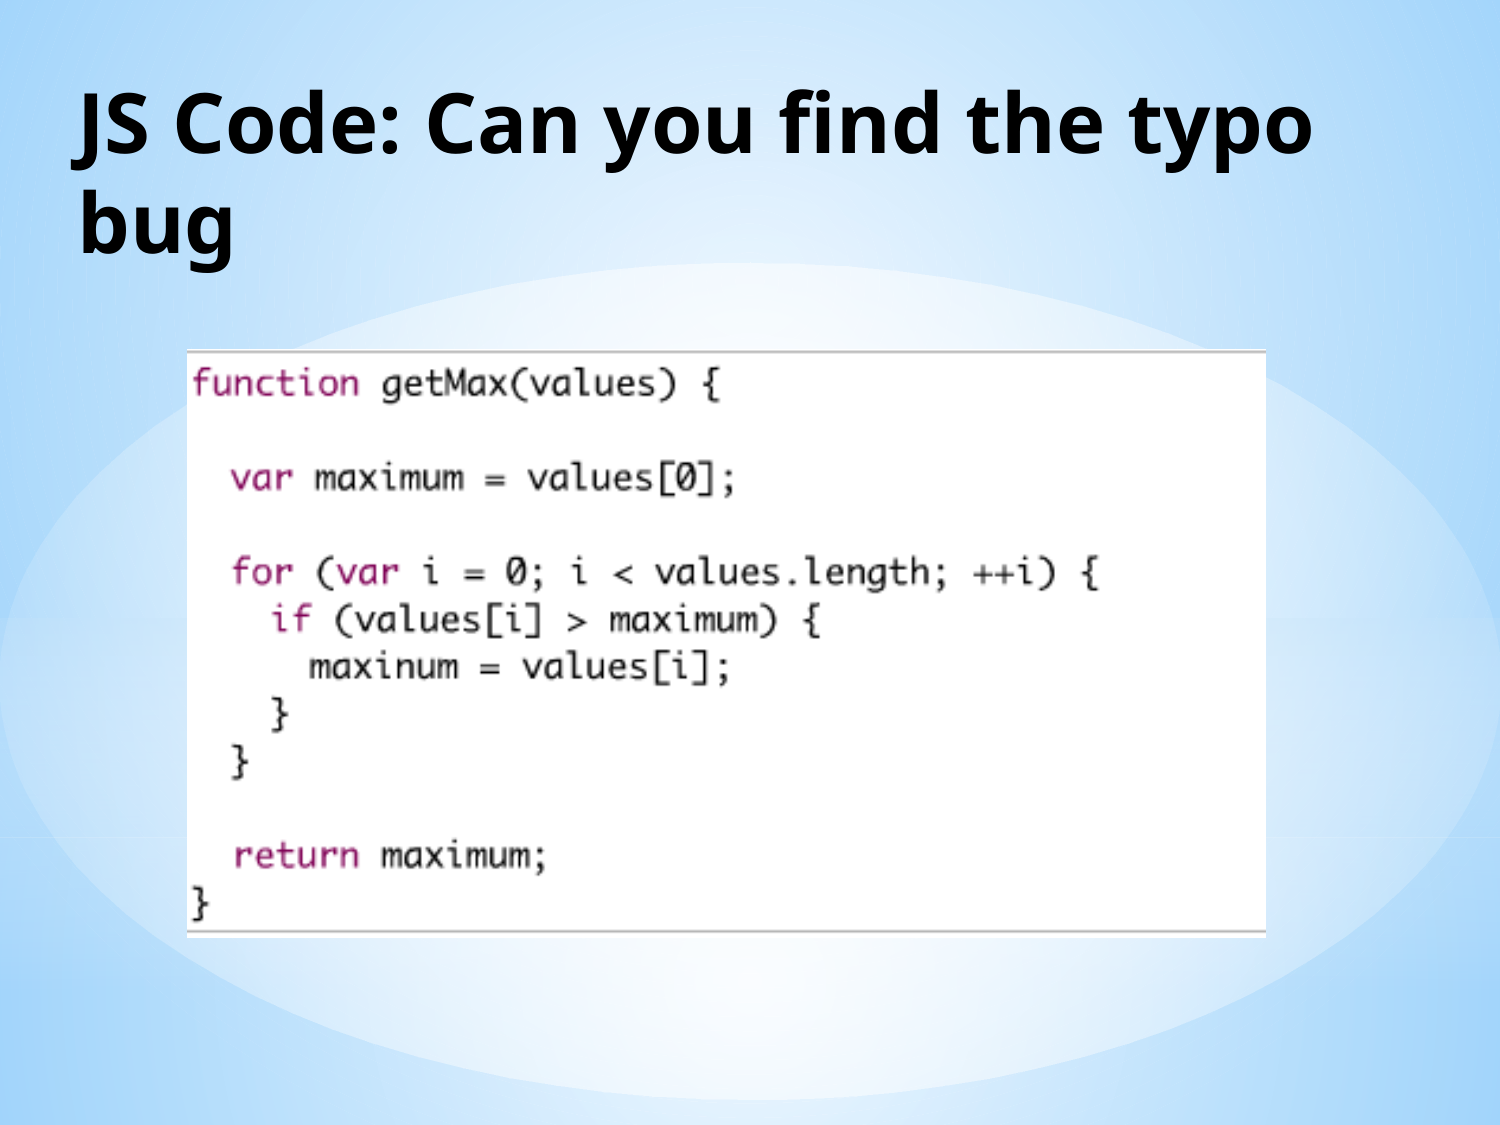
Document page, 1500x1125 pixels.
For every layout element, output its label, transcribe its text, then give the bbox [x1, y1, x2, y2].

title JS Code: Can you find the typo bug [62, 62, 1338, 250]
picture [187, 349, 1266, 938]
